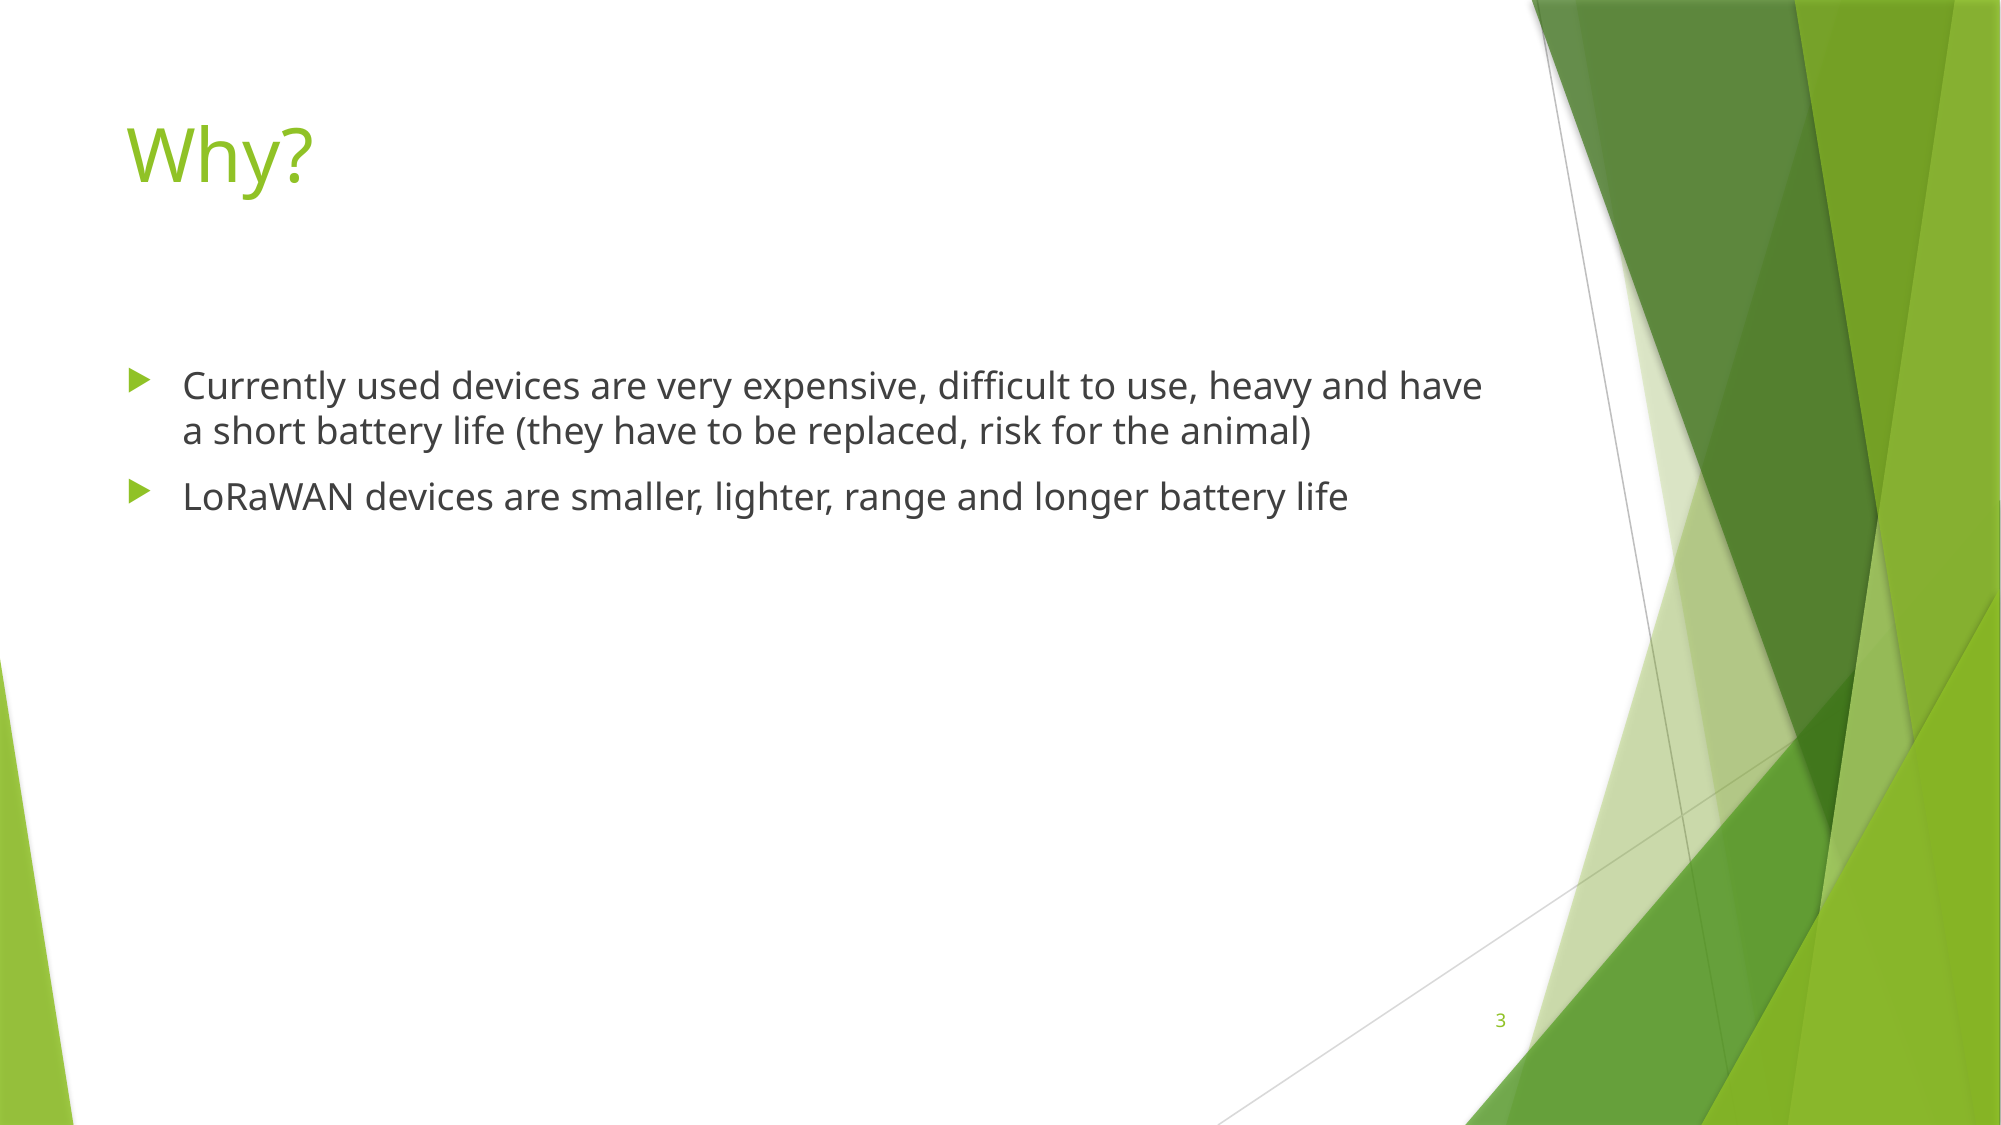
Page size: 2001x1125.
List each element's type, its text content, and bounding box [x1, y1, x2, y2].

list Currently used devices are very expensive, difficult to use, heavy and have a short battery life (they have to be replaced, risk for the animal) LoRaWAN devices are smaller, lighter, range and longer battery life [111, 354, 1522, 992]
title Why? [111, 99, 1522, 317]
slide_number 3 [1409, 991, 1522, 1051]
